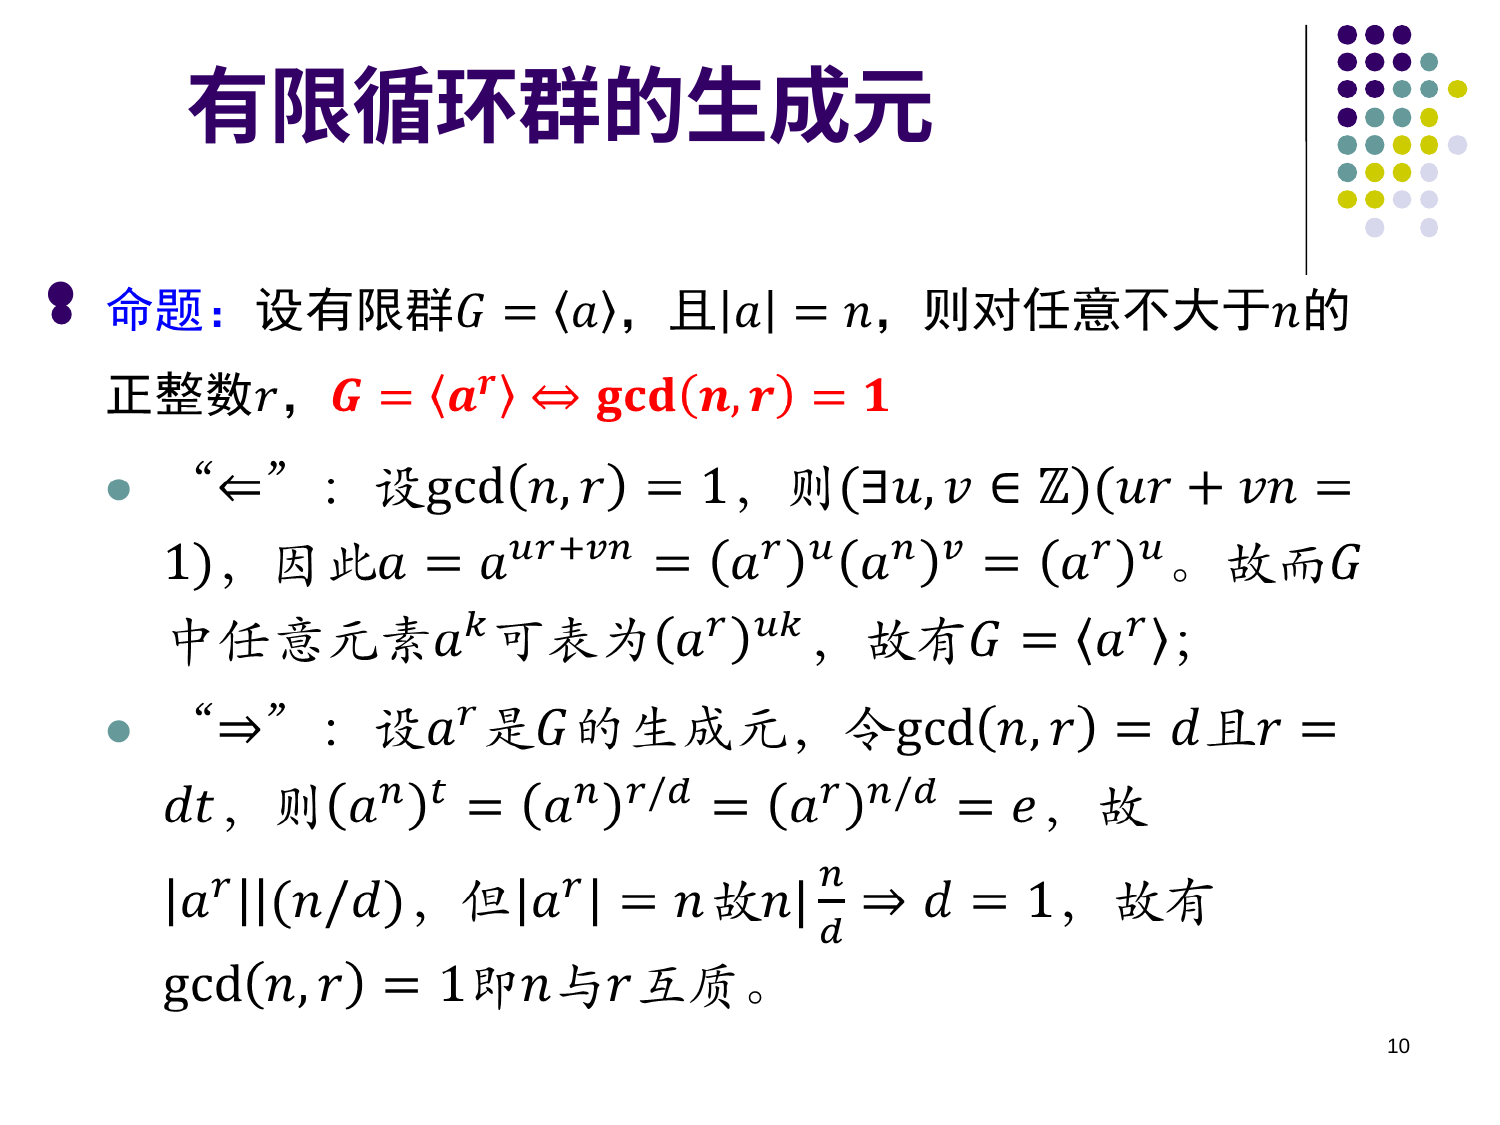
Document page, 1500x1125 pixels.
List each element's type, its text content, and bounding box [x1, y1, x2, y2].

title 有限循环群的生成元 [171, 66, 1172, 161]
list [29, 255, 1402, 1047]
slide_number 10 [1074, 1024, 1426, 1101]
